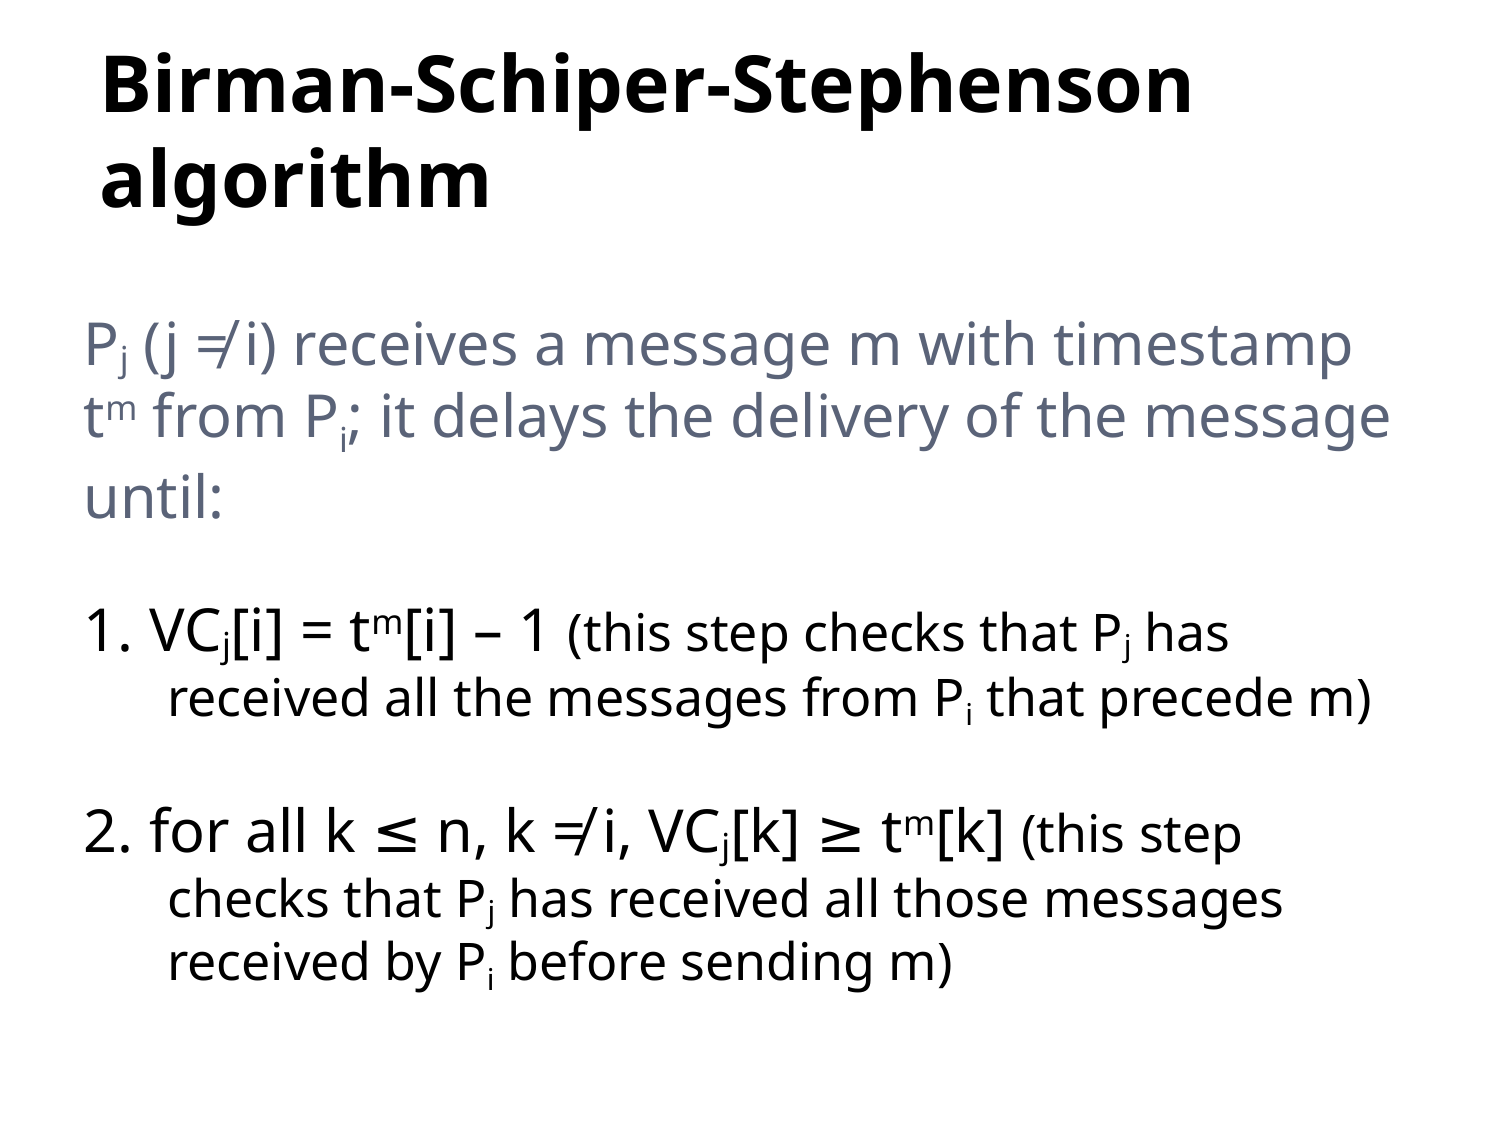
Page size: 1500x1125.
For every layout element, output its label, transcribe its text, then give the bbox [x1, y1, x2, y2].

title Birman-Schiper-Stephenson algorithm [85, 25, 1436, 231]
list Pj (j ≠ i) receives a message m with timestamp tm from Pi; it delays the delivery of the message until: 1. VCj[i] = tm[i] – 1 (this step checks that Pj has received all the messages from Pi that precede m) 2. for all k ≤ n, k ≠ i, VCj[k] ≥ tm[k] (this step checks that Pj has received all those messages received by Pi before sending m) [75, 291, 1425, 1050]
